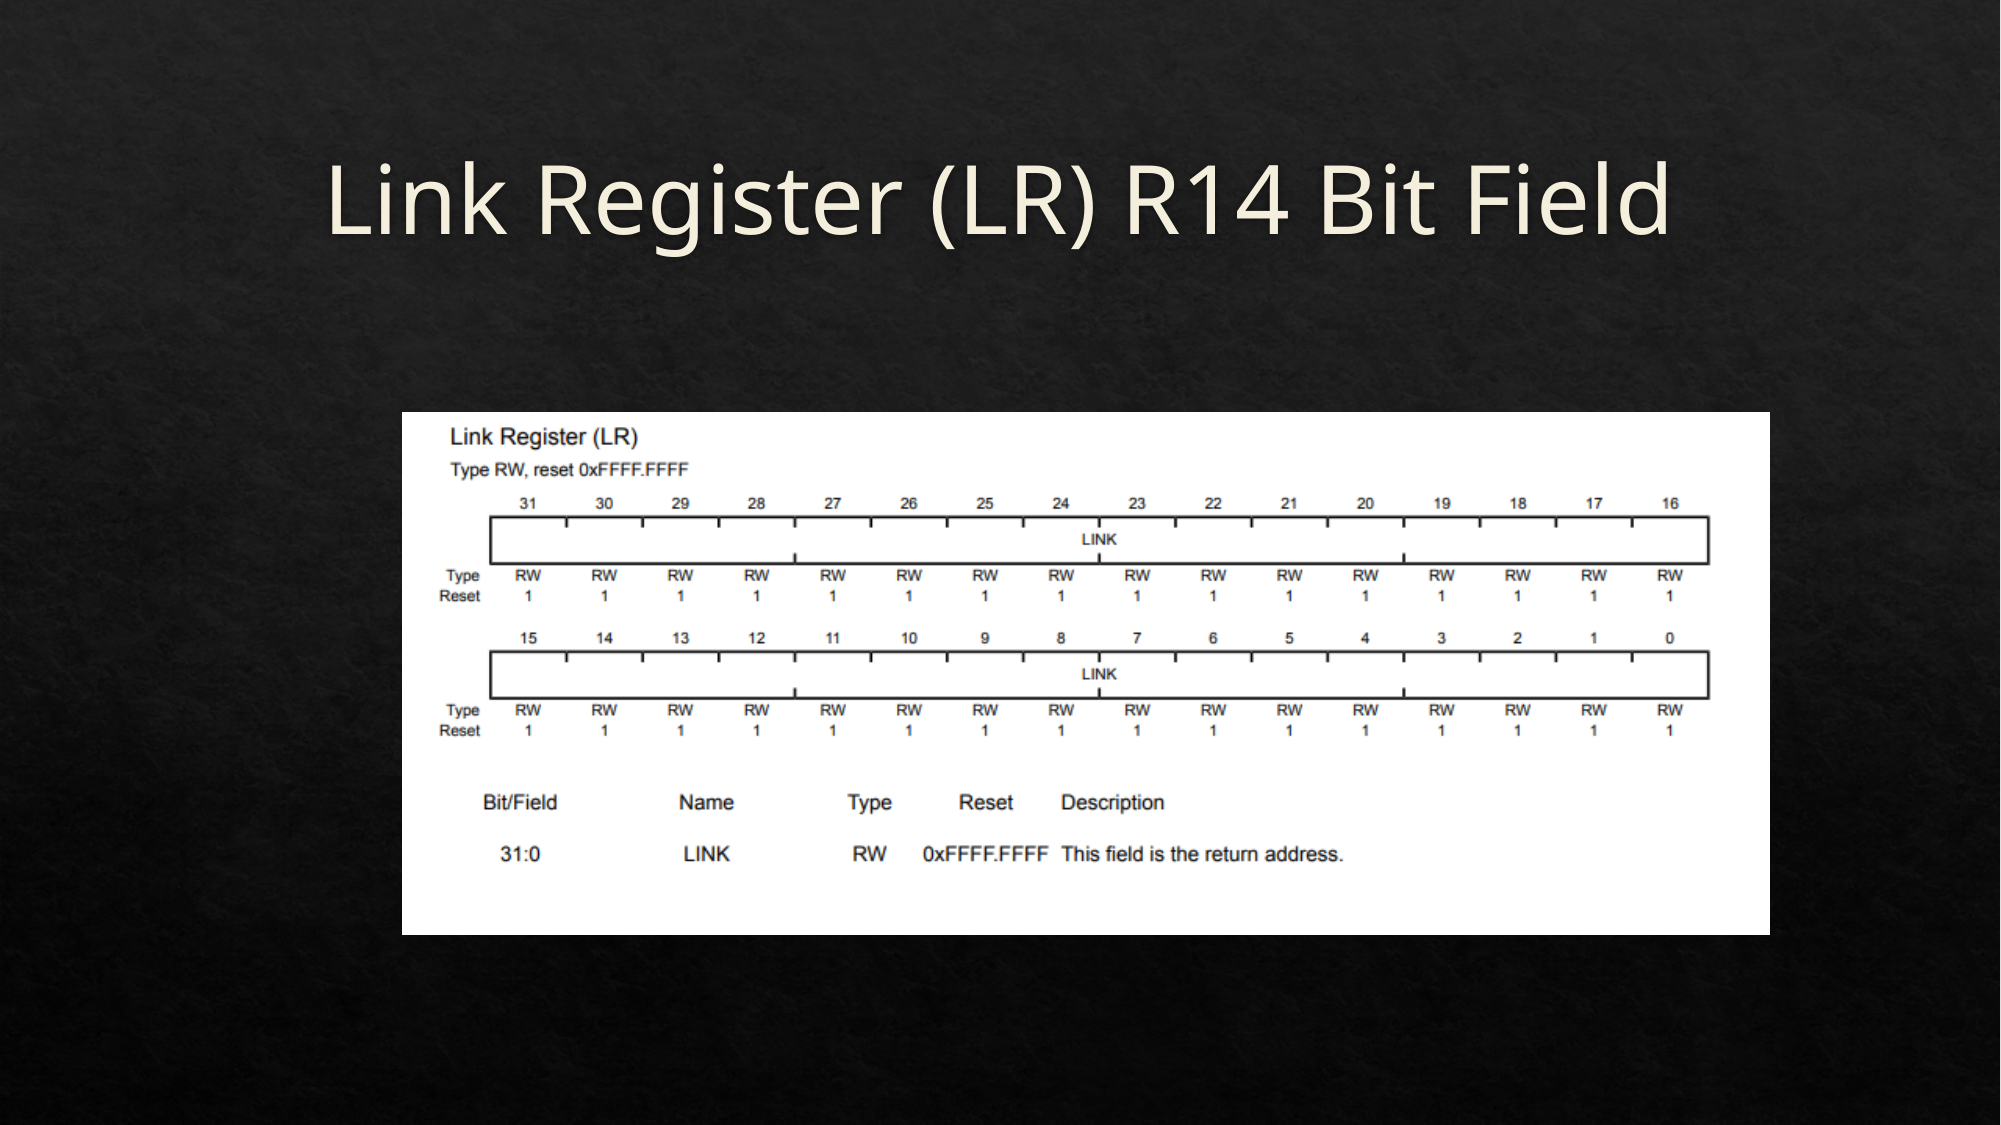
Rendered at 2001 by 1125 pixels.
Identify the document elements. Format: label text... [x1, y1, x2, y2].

title Link Register (LR) R14 Bit Field [149, 99, 1849, 307]
picture [0, 0, 2001, 1125]
